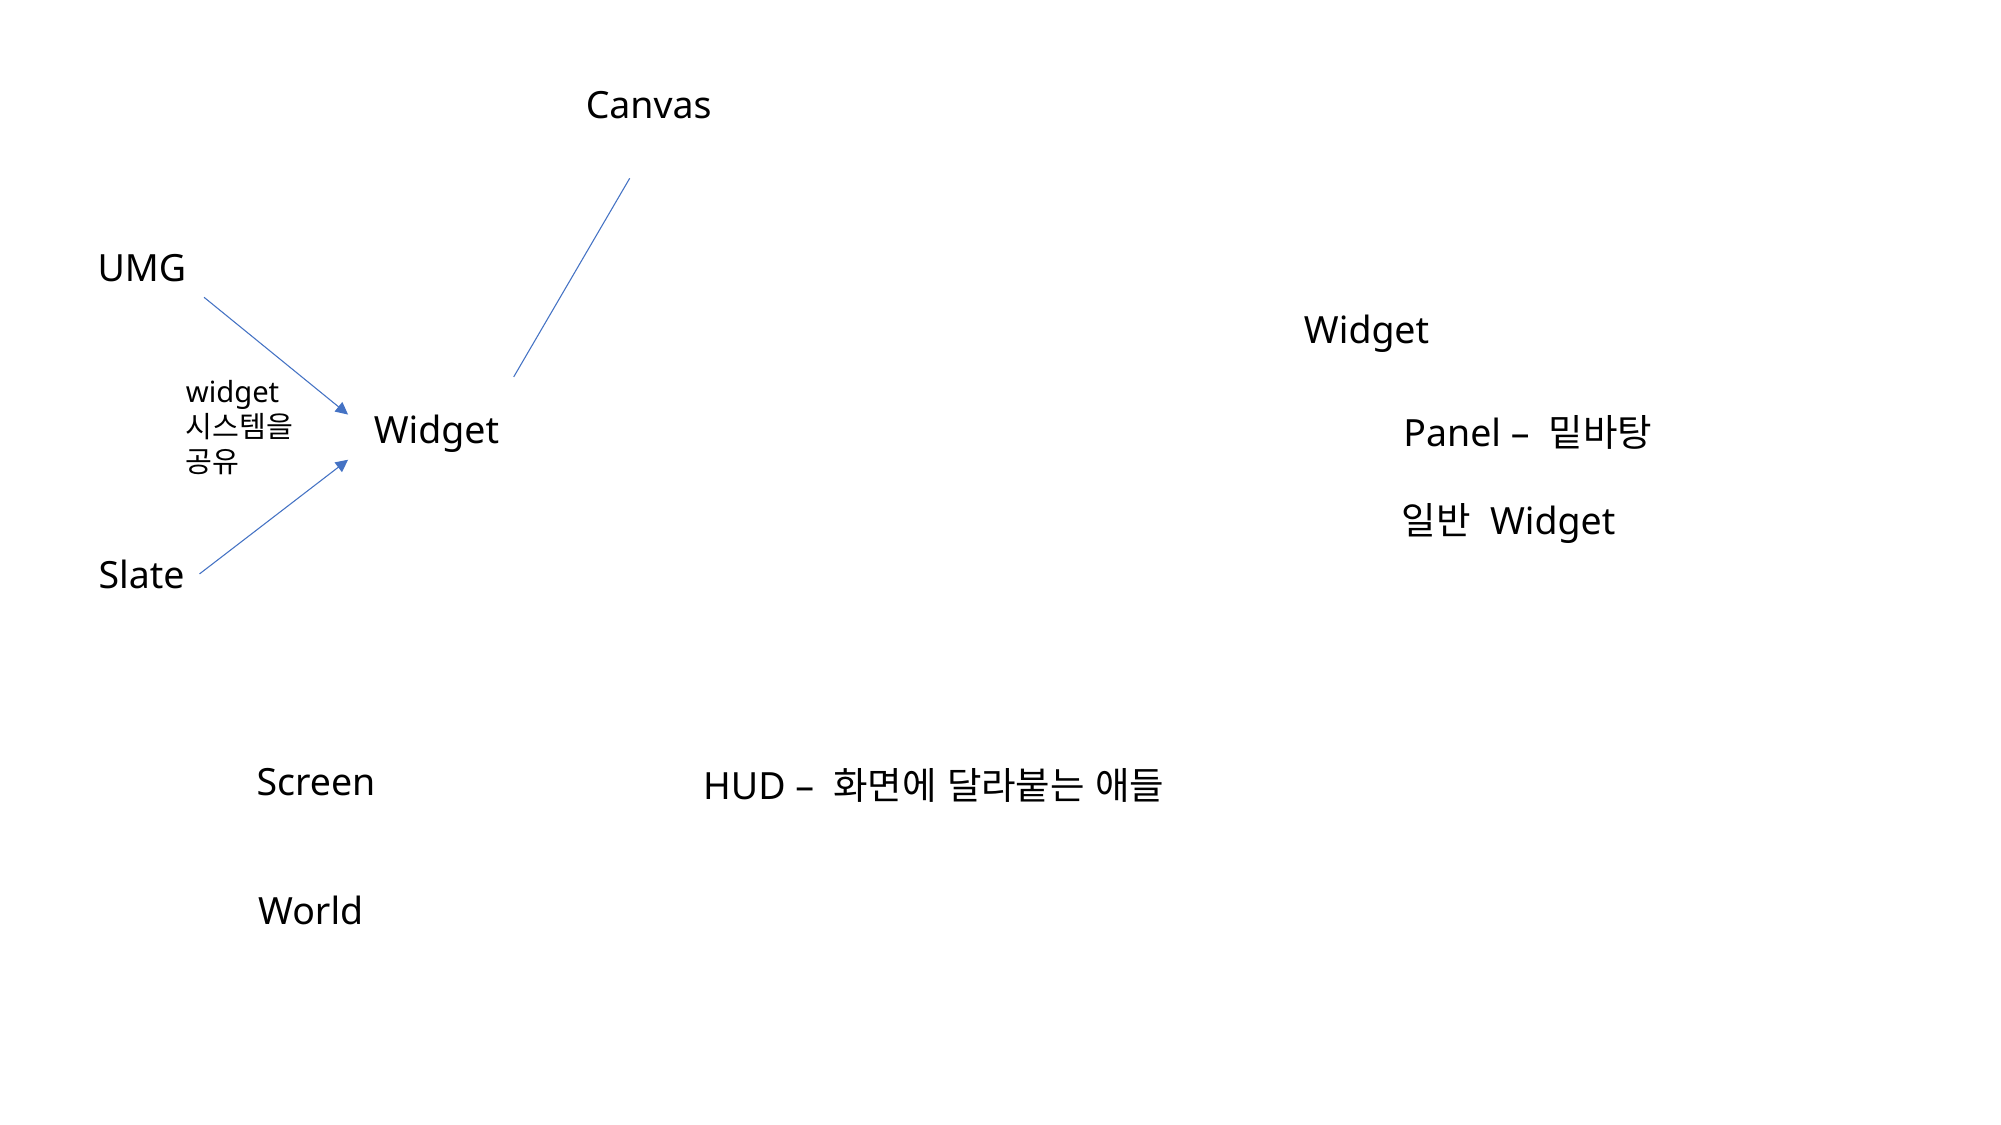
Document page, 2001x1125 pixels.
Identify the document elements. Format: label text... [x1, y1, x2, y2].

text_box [513, 178, 630, 377]
text_box HUD – 화면에 달라붙는 애들 [688, 754, 1180, 815]
text_box widget 시스템을 공유 [171, 366, 318, 486]
text_box UMG [82, 236, 201, 297]
text_box 일반 Widget [1386, 489, 1631, 550]
text_box Canvas [571, 73, 727, 134]
text_box Slate [84, 544, 200, 604]
text_box Widget [1289, 298, 1445, 359]
text_box Widget [358, 399, 514, 459]
text_box Panel – 밑바탕 [1388, 401, 1667, 462]
text_box Screen [241, 750, 391, 810]
text_box World [243, 879, 379, 940]
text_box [198, 459, 349, 575]
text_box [204, 297, 349, 415]
